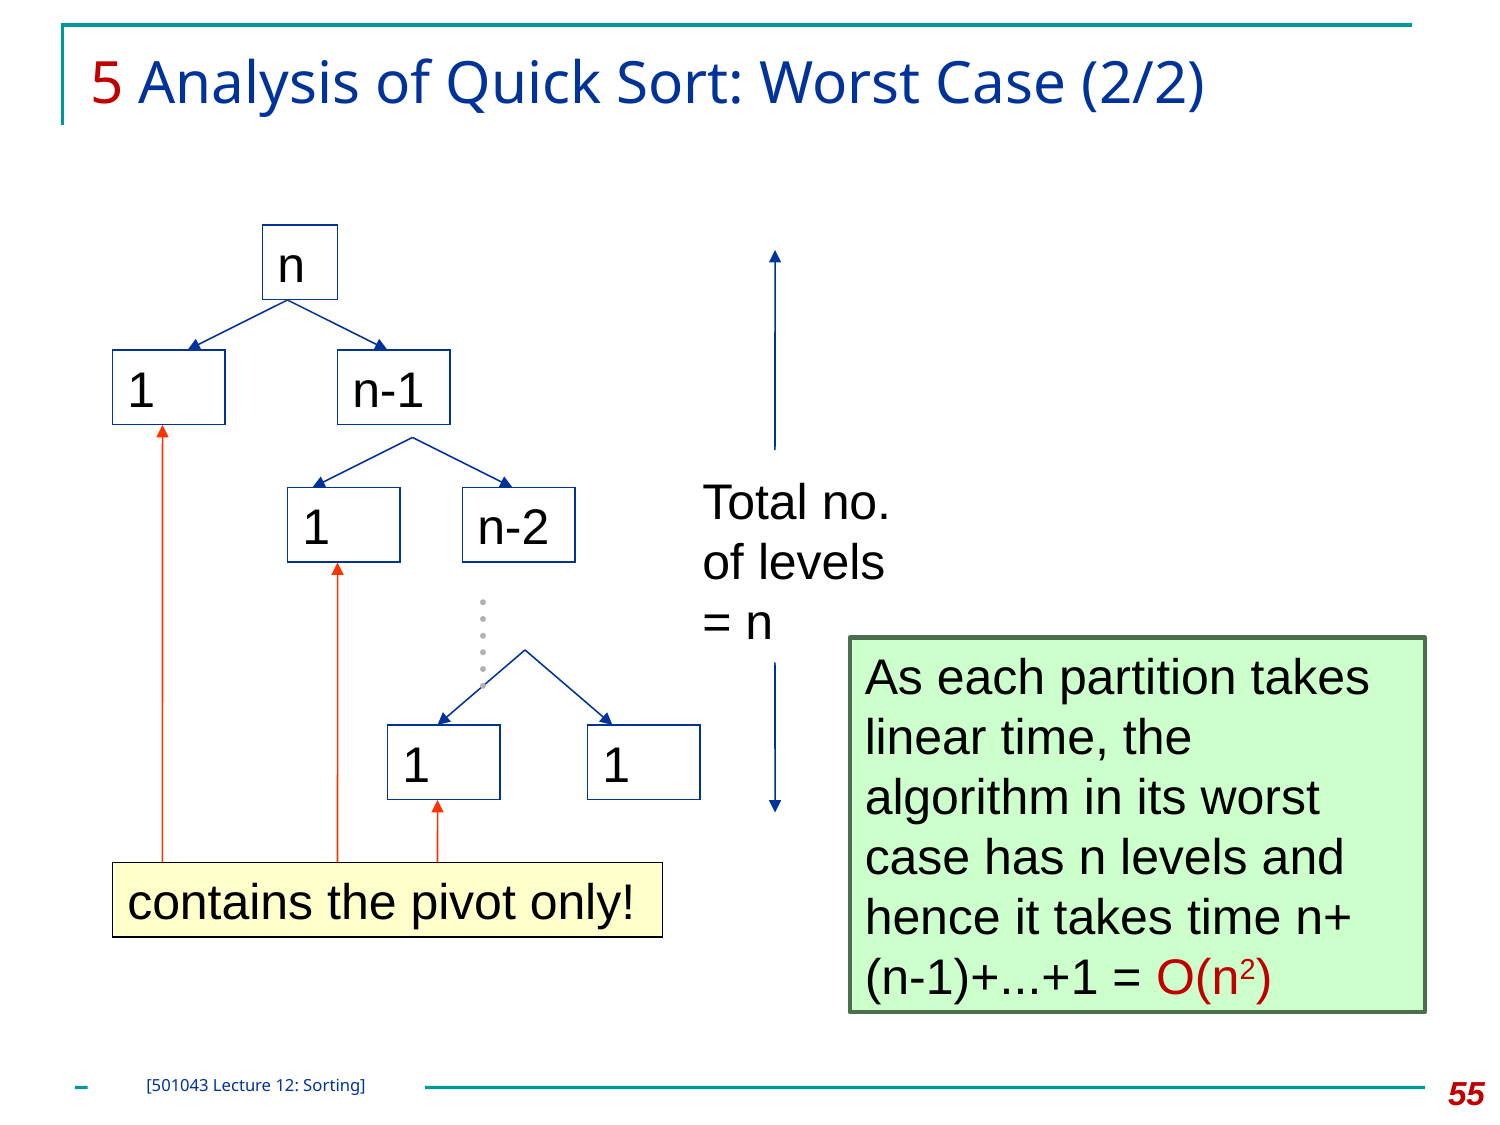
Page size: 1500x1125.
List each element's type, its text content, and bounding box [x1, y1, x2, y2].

text_box [501043 Lecture 12: Sorting] [87, 1074, 425, 1100]
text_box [112, 224, 926, 813]
title 5 Analysis of Quick Sort: Worst Case (2/2) [74, 37, 1451, 188]
text_box As each partition takes linear time, the algorithm in its worst case has n levels and hence it takes time n+(n-1)+...+1 = O(n2) [848, 635, 1427, 1014]
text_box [112, 424, 663, 940]
slide_number 55 [1400, 1065, 1500, 1125]
